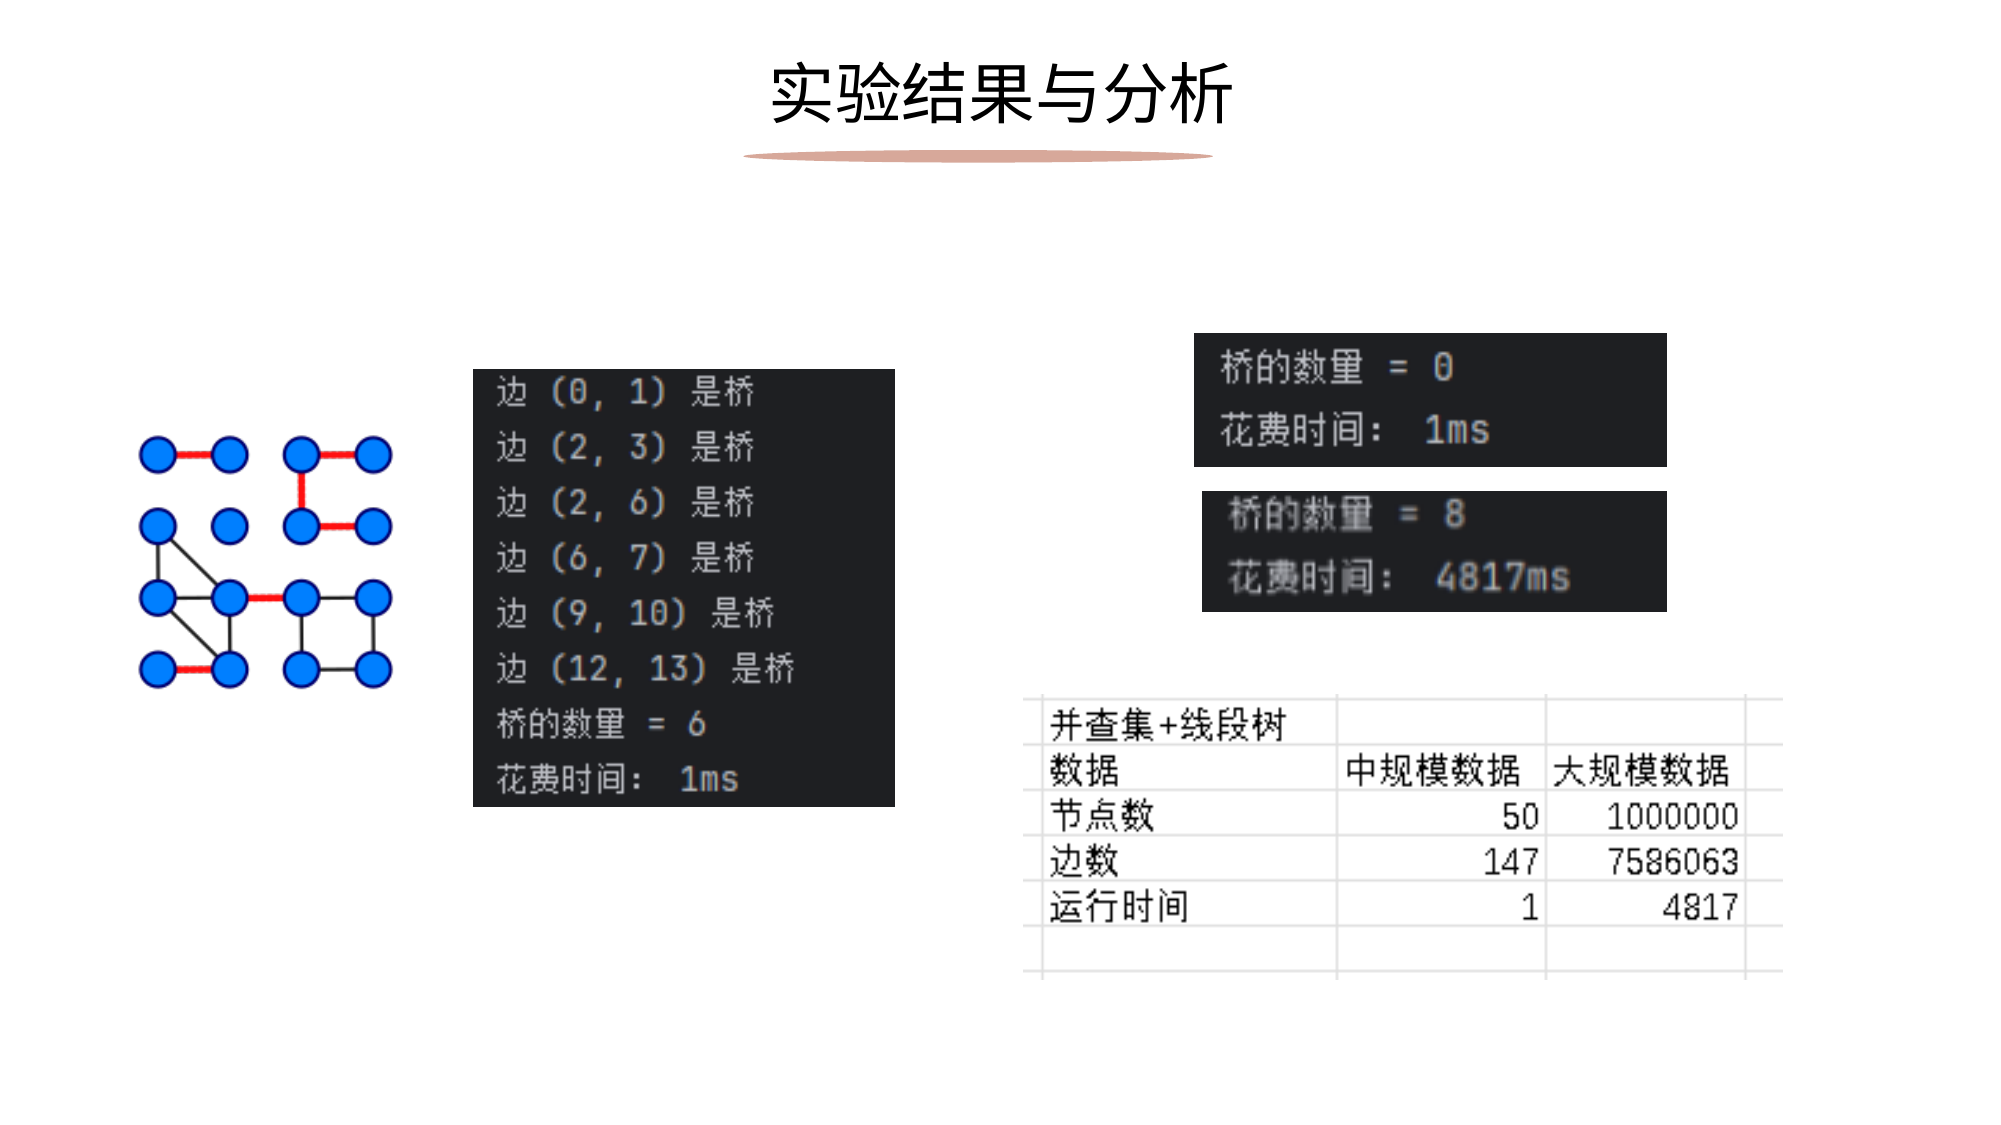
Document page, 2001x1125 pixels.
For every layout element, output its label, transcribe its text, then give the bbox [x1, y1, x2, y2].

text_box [445, 44, 1559, 163]
picture [109, 406, 423, 719]
picture [1022, 694, 1783, 980]
picture [1202, 491, 1667, 612]
text_box 添加文字内容 [895, 545, 903, 611]
picture [473, 369, 895, 808]
picture [1194, 333, 1667, 467]
